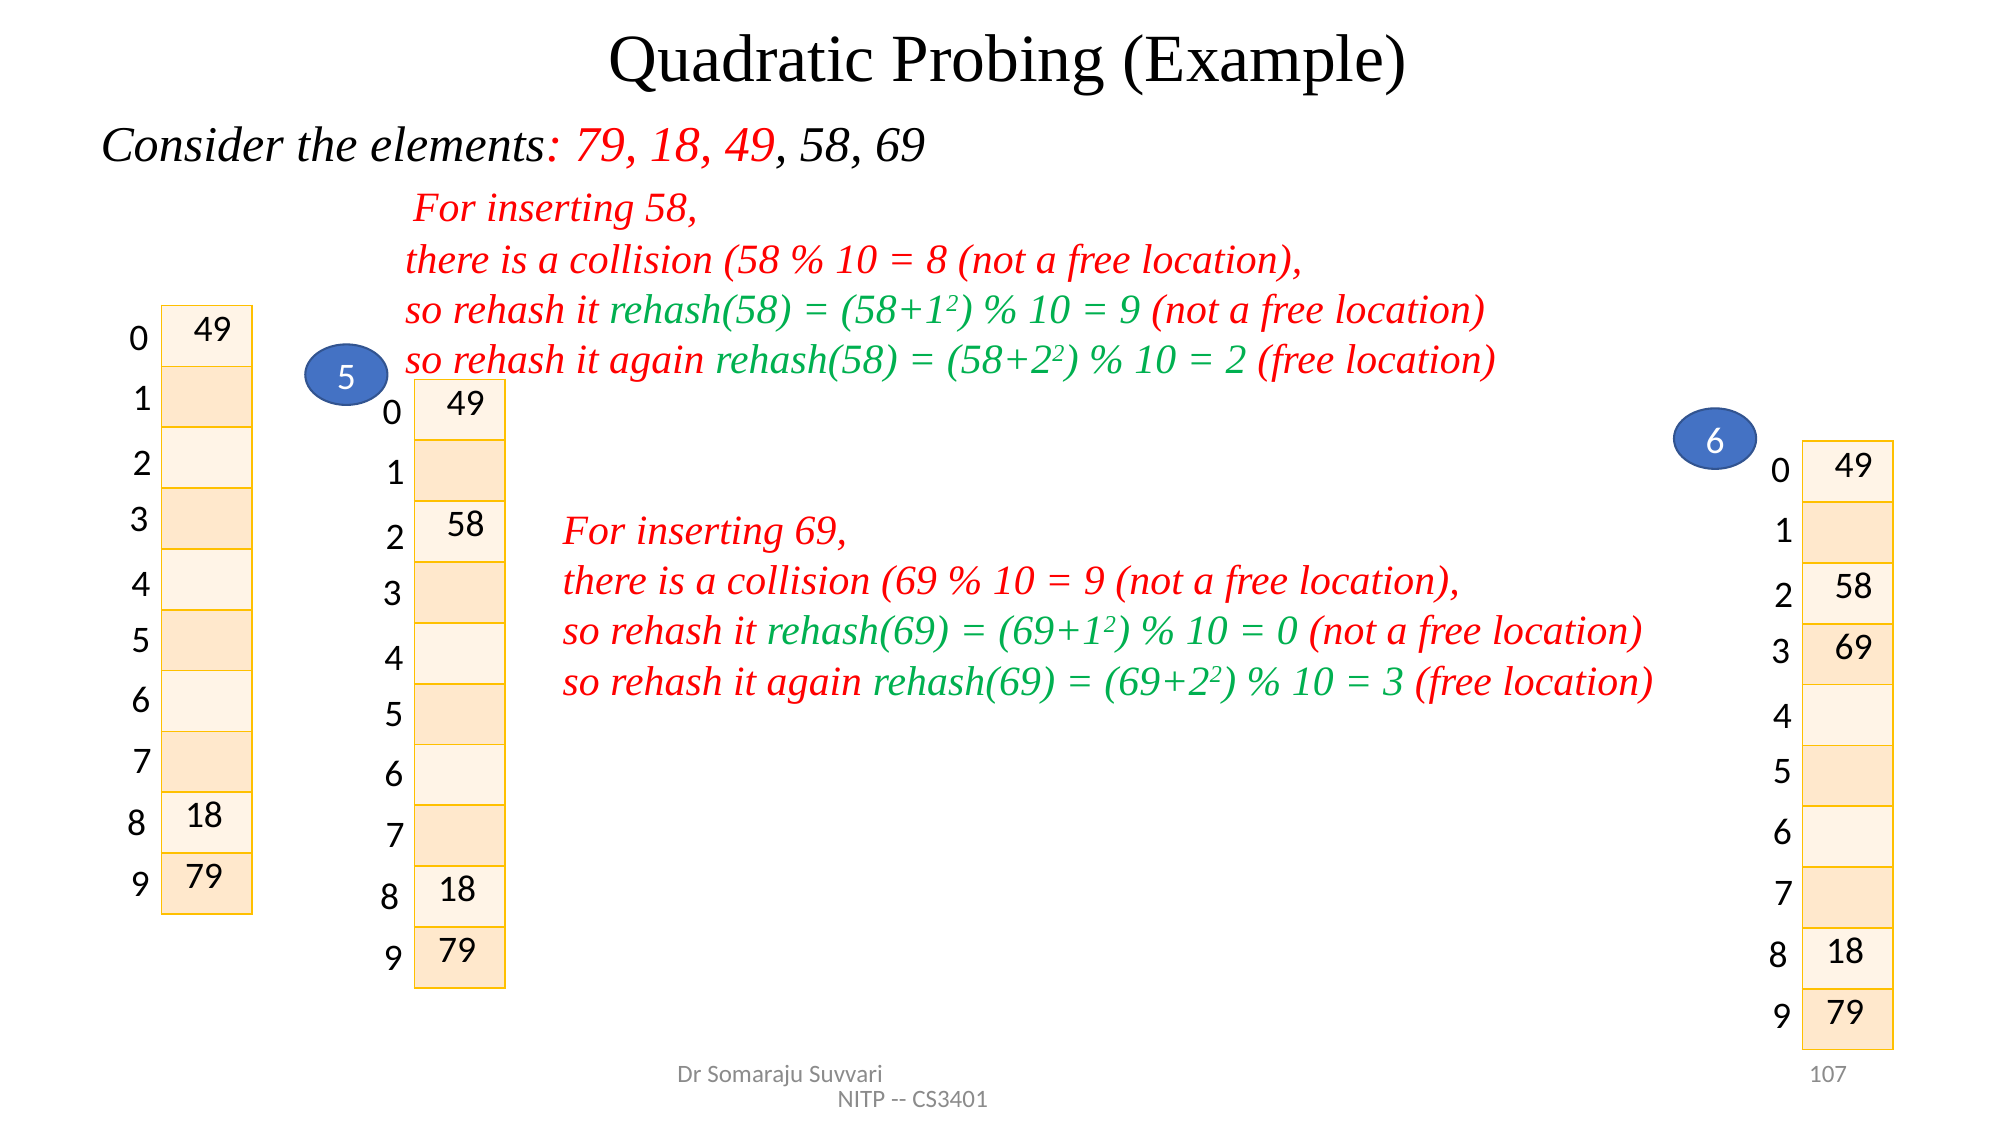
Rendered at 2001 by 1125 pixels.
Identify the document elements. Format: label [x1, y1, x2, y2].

table_cell [433, 502, 504, 561]
table_cell [433, 563, 504, 622]
table_cell [433, 928, 504, 987]
table_cell [1821, 868, 1892, 927]
table_cell [1821, 625, 1892, 684]
table_cell [433, 806, 504, 865]
table_cell [433, 685, 504, 744]
table_cell [180, 489, 251, 548]
table_cell [180, 428, 251, 487]
title [137, 15, 1863, 104]
table_cell [180, 367, 251, 426]
table_cell [180, 671, 251, 731]
table_cell [1803, 990, 1892, 1049]
table_cell [1821, 746, 1892, 805]
table_header [433, 380, 504, 439]
table_cell [1821, 685, 1892, 745]
table_header [1821, 442, 1892, 501]
table_cell [1821, 564, 1892, 623]
table_cell [433, 867, 504, 926]
table_cell [433, 441, 504, 500]
list [85, 104, 1952, 1043]
table_cell [180, 854, 251, 913]
table_header [180, 306, 251, 366]
table_cell [433, 745, 504, 804]
table_cell [180, 611, 251, 670]
table_cell [1821, 807, 1892, 866]
text_box [304, 343, 433, 987]
table_cell [180, 793, 251, 852]
text_box [1672, 407, 1821, 1044]
table_cell [1821, 503, 1892, 562]
footer [662, 1042, 1338, 1103]
slide_number [1412, 1042, 1863, 1103]
table_cell [1821, 929, 1892, 988]
table_cell [180, 732, 251, 791]
table_cell [180, 550, 251, 609]
table_cell [433, 624, 504, 683]
text_box [107, 305, 180, 913]
